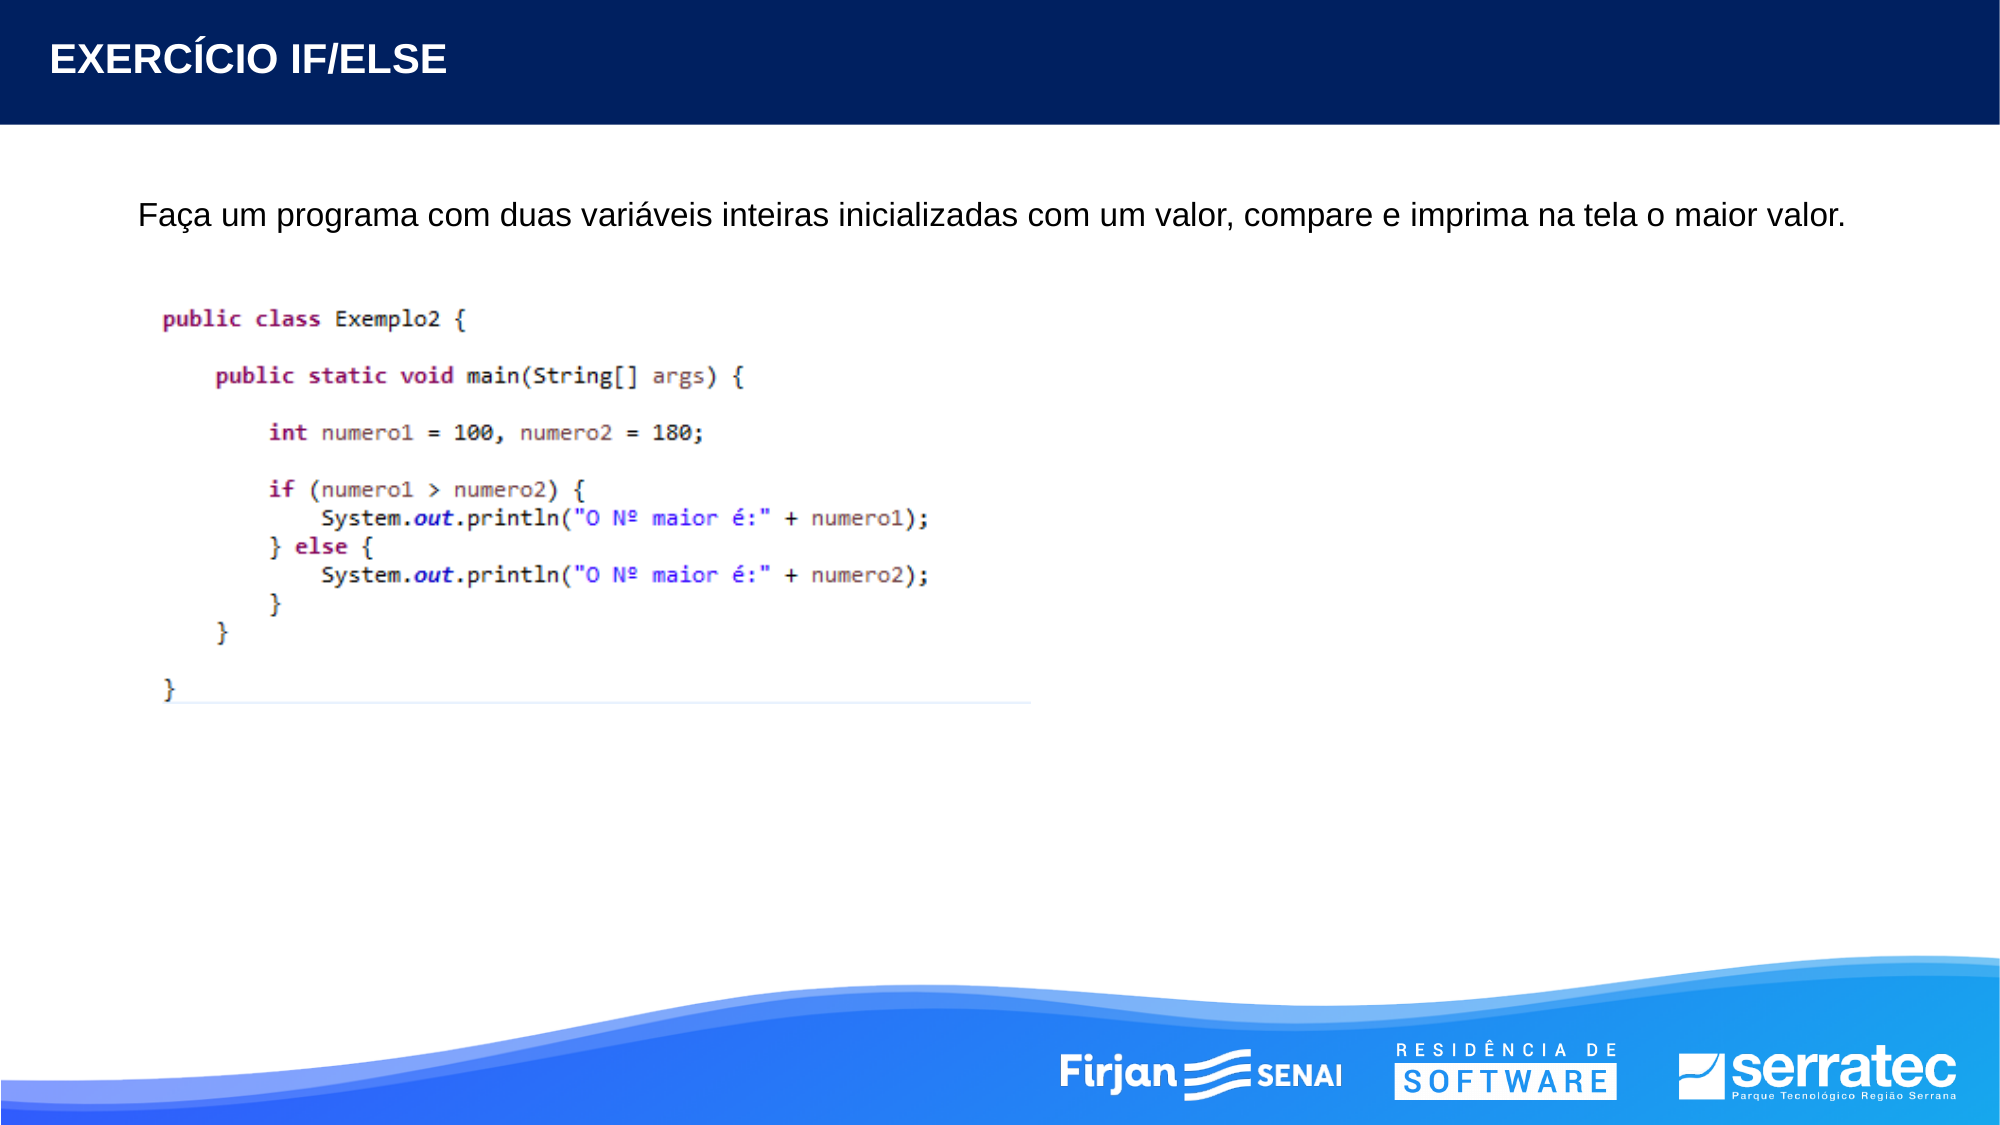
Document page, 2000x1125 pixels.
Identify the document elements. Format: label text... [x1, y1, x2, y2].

text_box EXERCÍCIO IF/ELSE [34, 24, 988, 90]
text_box Faça um programa com duas variáveis inteiras inicializadas com um valor, compare e imprima na tela o maior valor. [122, 185, 1898, 241]
picture [160, 302, 1032, 704]
picture [1, 943, 2000, 1125]
